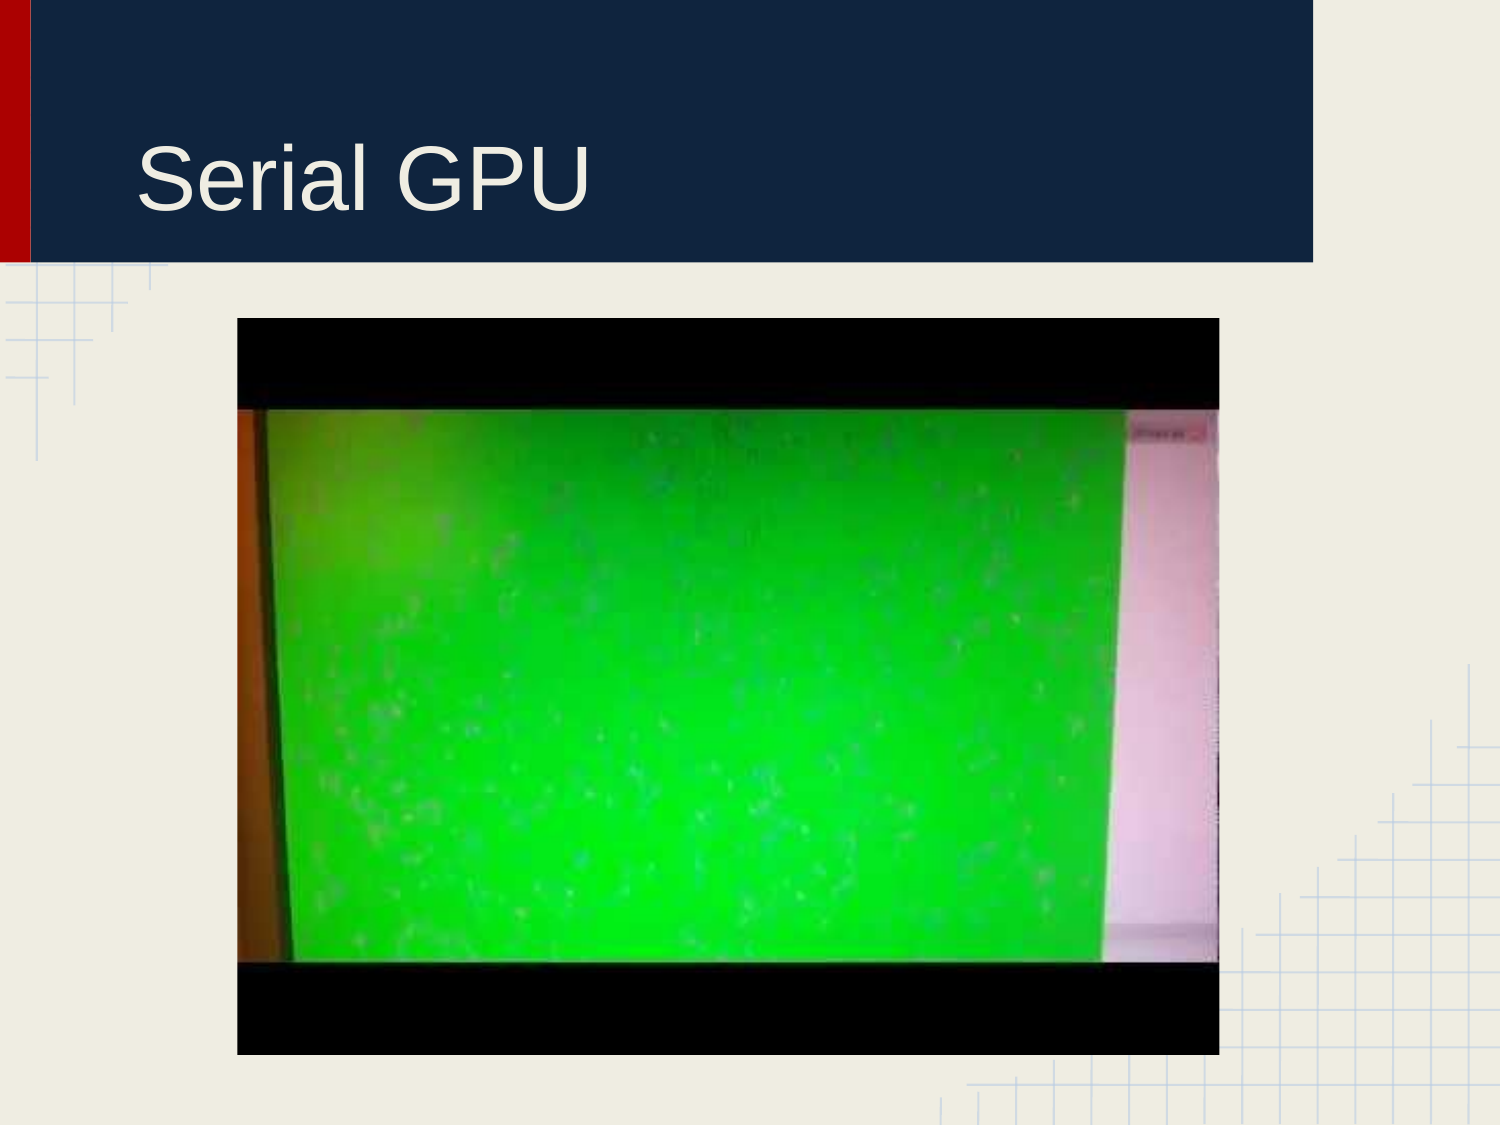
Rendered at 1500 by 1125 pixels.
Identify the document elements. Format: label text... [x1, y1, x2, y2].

text_box [237, 318, 1220, 1055]
title Serial GPU [75, 22, 1276, 244]
